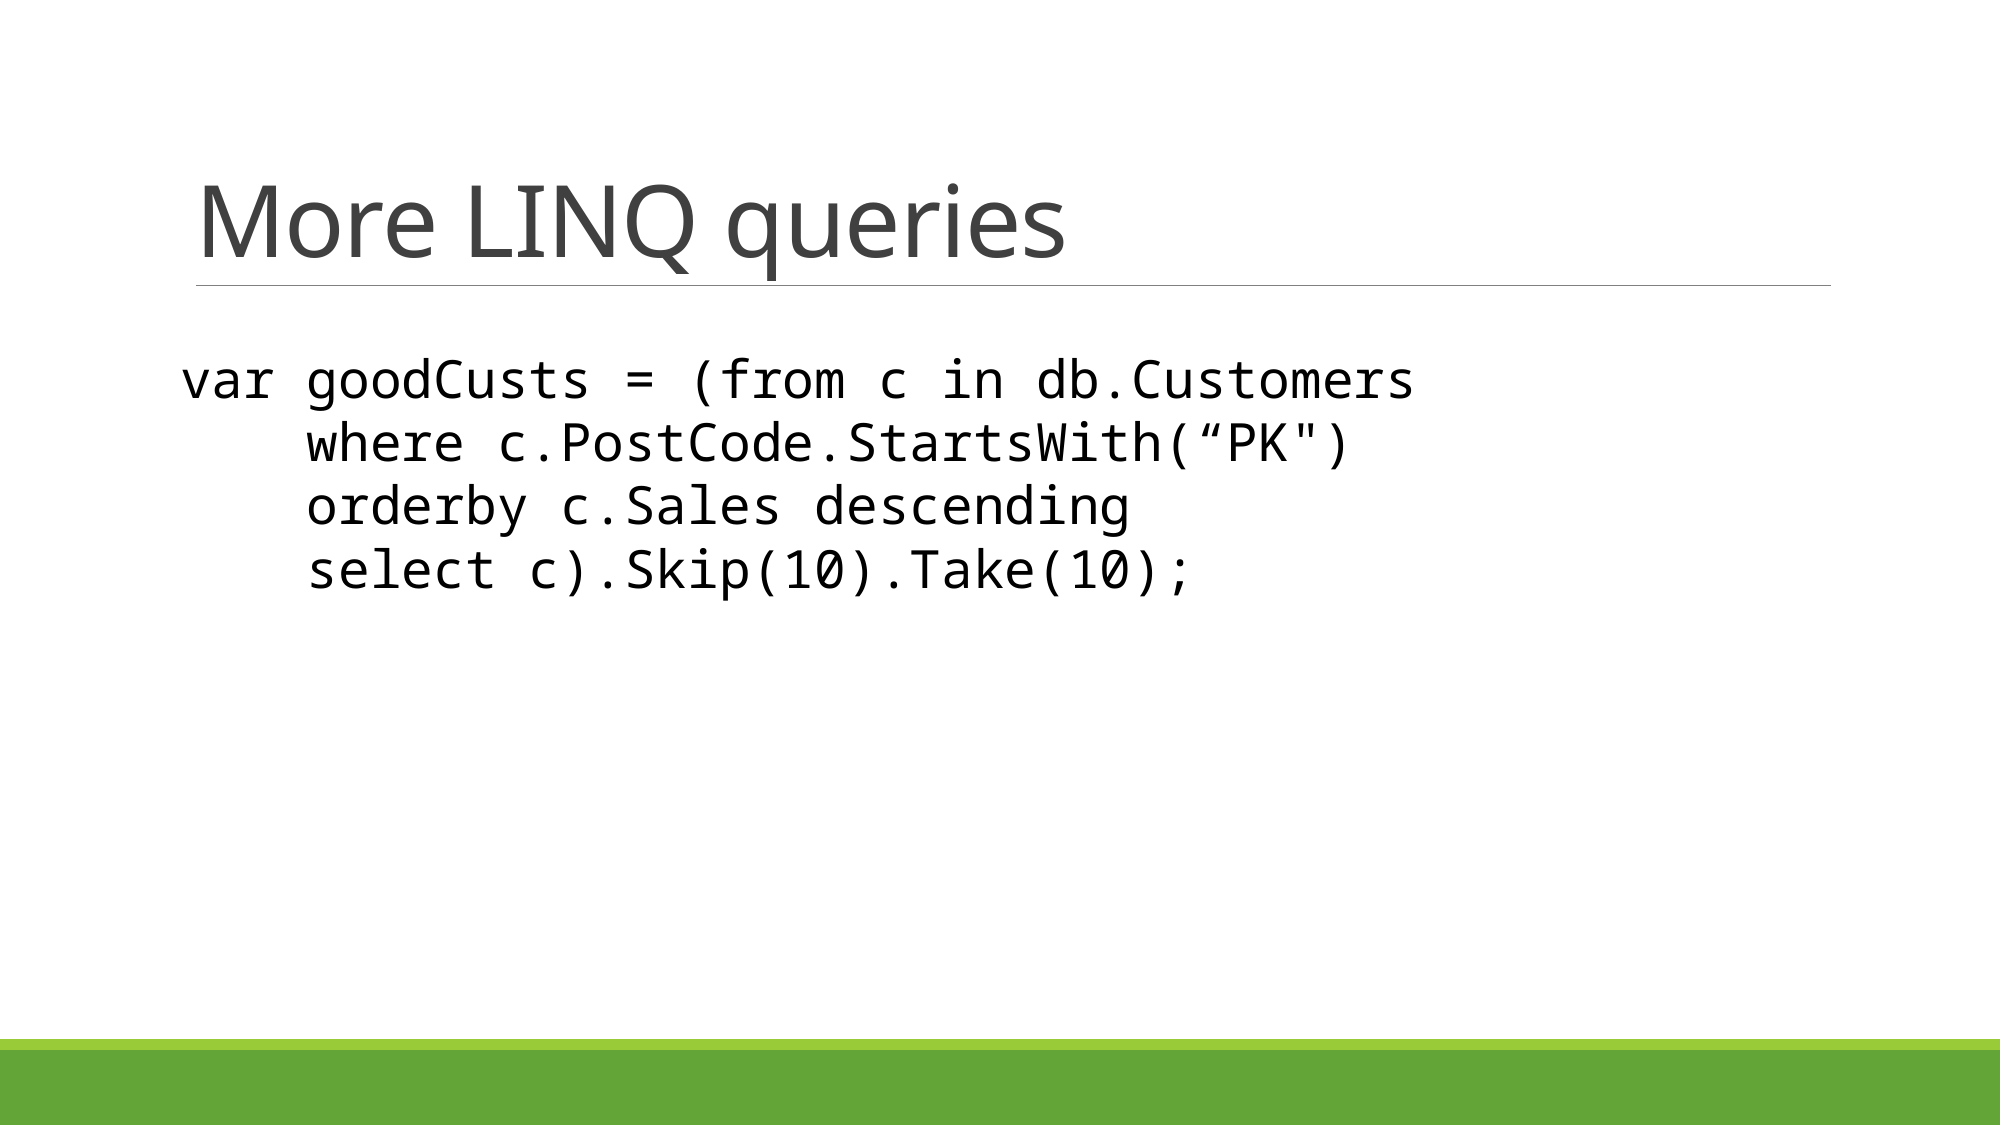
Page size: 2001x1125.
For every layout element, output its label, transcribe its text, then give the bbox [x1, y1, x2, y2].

title More LINQ queries [180, 47, 1830, 285]
text_box var goodCusts = (from c in db.Customers where c.PostCode.StartsWith(“PK") orderby c.Sales descending select c).Skip(10).Take(10); [180, 319, 1604, 625]
